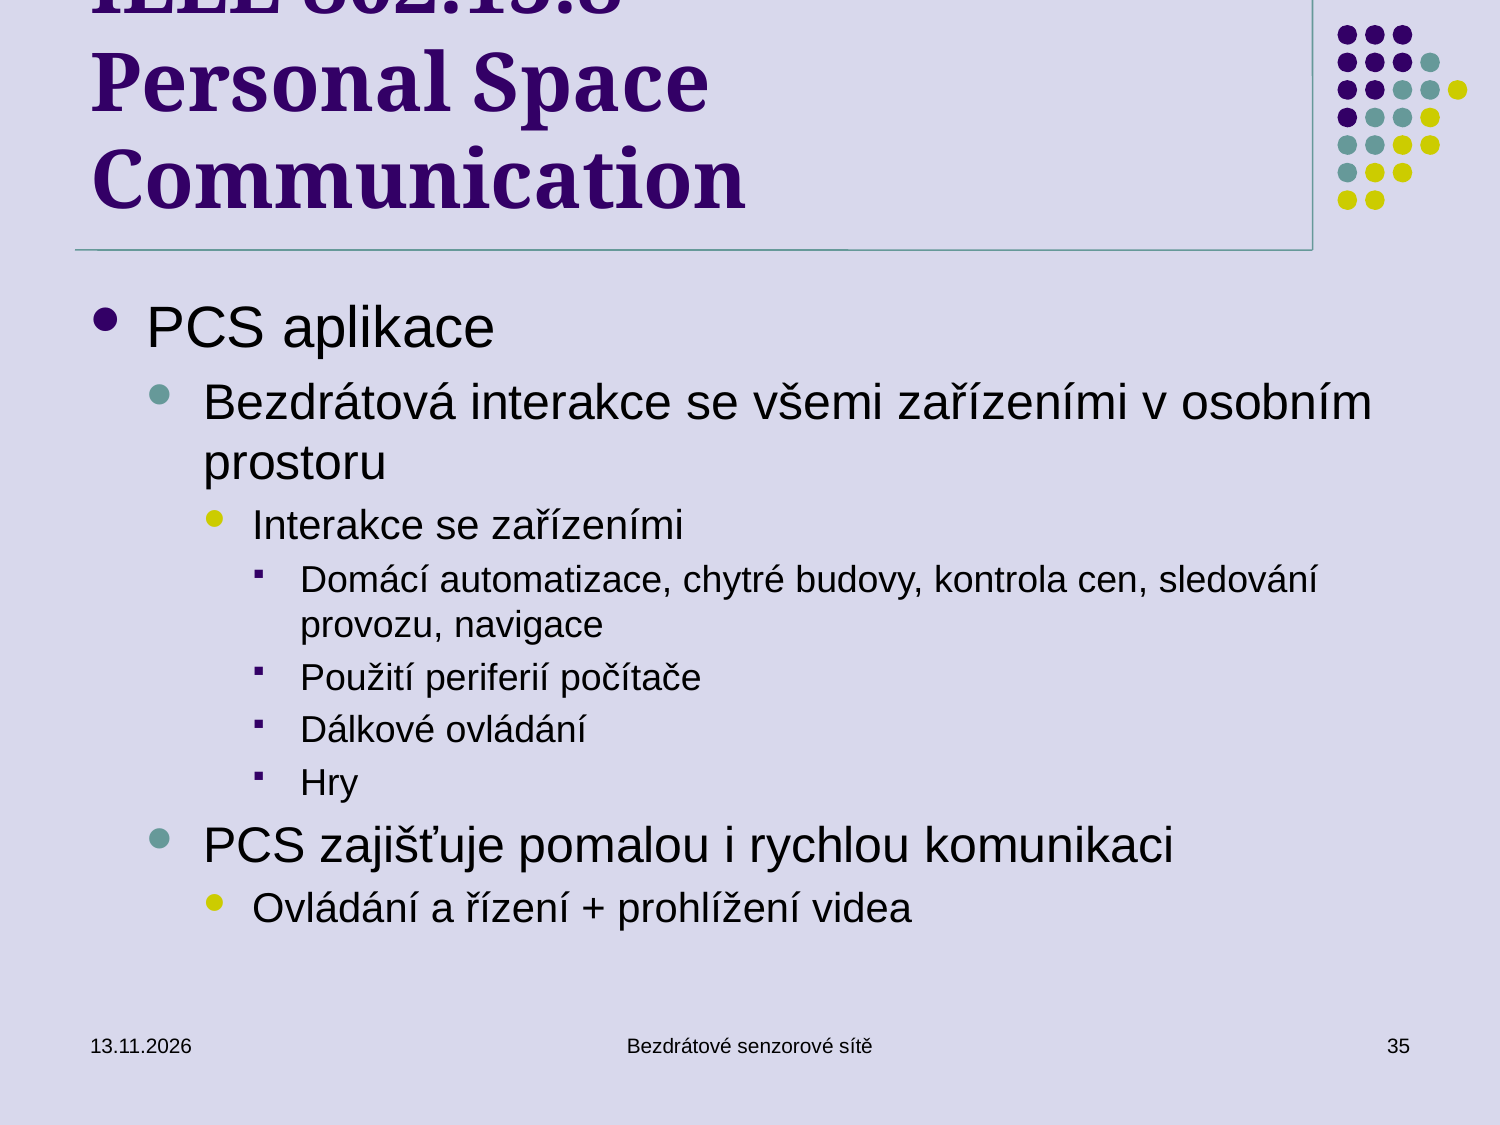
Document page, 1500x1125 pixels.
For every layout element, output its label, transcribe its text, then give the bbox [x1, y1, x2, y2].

footer Bezdrátové senzorové sítě [512, 1025, 988, 1100]
list PCS aplikace Bezdrátová interakce se všemi zařízeními v osobním prostoru Interakce se zařízeními Domácí automatizace, chytré budovy, kontrola cen, sledování provozu, navigace Použití periferií počítače Dálkové ovládání Hry PCS zajišťuje pomalou i rychlou komunikaci Ovládání a řízení + prohlížení videa [75, 282, 1425, 1006]
slide_number 35 [1074, 1025, 1425, 1100]
slide_number 26. 11. 2019 [75, 1025, 425, 1100]
title IEEE 802.15.8 Personal Space Communication [75, 20, 1313, 233]
